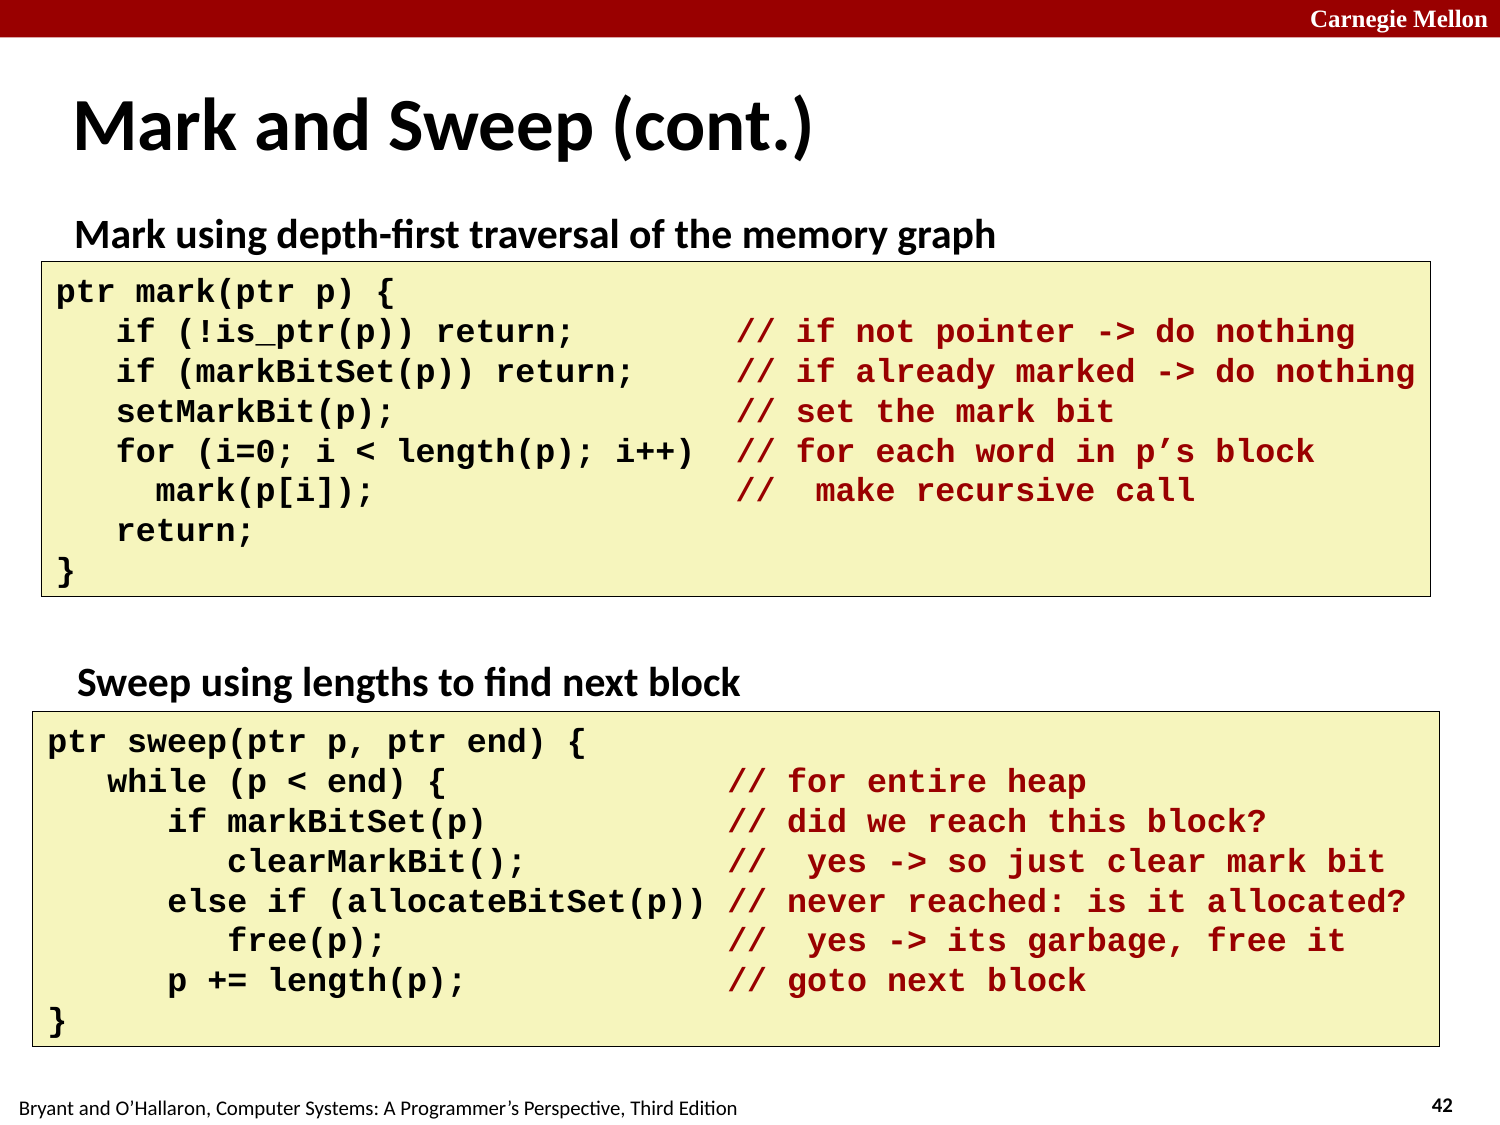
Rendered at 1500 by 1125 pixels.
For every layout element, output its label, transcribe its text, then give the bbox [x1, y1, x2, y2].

title Mark and Sweep (cont.) [56, 80, 1170, 175]
text_box Mark using depth-first traversal of the memory graph [59, 198, 1322, 265]
text_box ptr sweep(ptr p, ptr end) { while (p < end) { // for entire heap if markBitSet(p) // did we reach this block? clearMarkBit(); // yes -> so just clear mark bit else if (allocateBitSet(p)) // never reached: is it allocated? free(p); // yes -> its garbage, free it p += length(p); // goto next block } [32, 711, 1440, 1047]
text_box Sweep using lengths to find next block [62, 647, 1325, 711]
text_box ptr mark(ptr p) { if (!is_ptr(p)) return; // if not pointer -> do nothing if (markBitSet(p)) return; // if already marked -> do nothing setMarkBit(p); // set the mark bit for (i=0; i < length(p); i++) // for each word in p’s block mark(p[i]); // make recursive call return; } [41, 261, 1431, 596]
